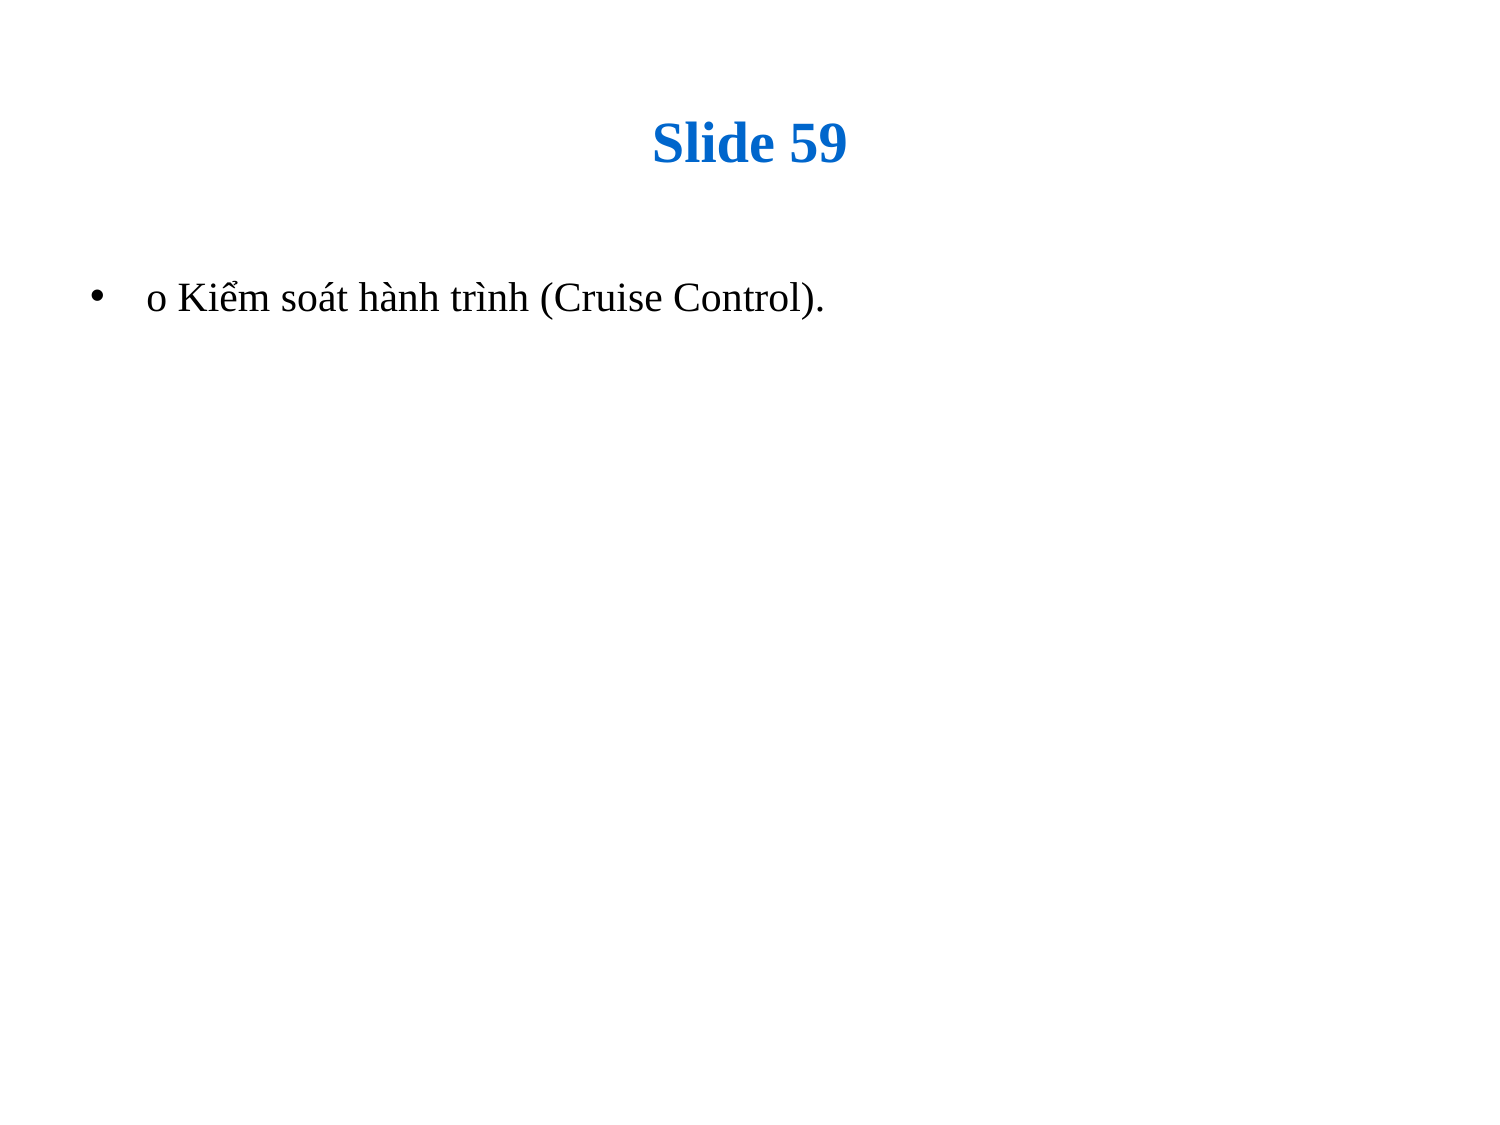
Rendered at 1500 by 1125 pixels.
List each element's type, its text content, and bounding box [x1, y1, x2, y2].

list o Kiểm soát hành trình (Cruise Control). [75, 262, 1425, 1005]
title Slide 59 [75, 45, 1425, 233]
